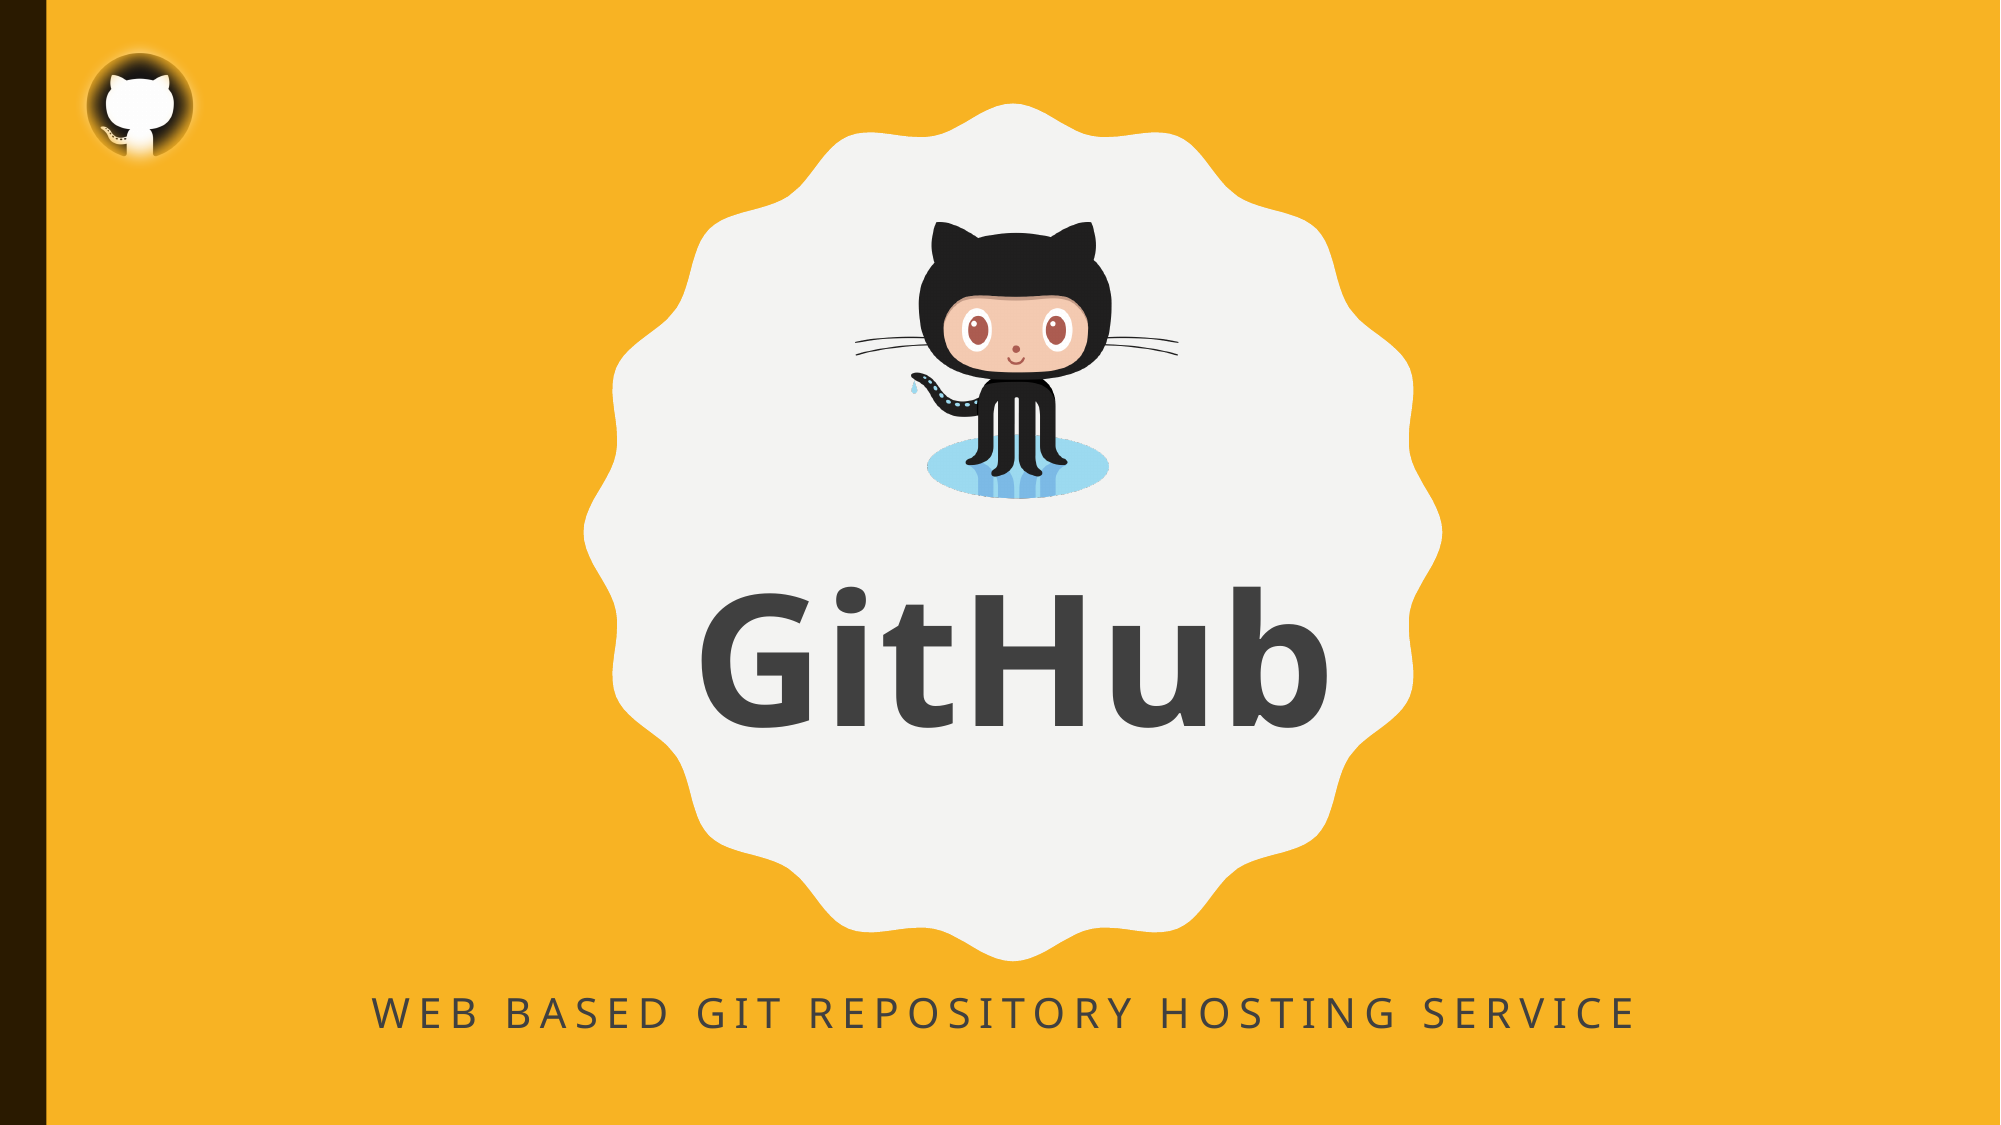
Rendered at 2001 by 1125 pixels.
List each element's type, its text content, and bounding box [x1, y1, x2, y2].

picture [69, 34, 210, 176]
title GitHub [426, 400, 1601, 935]
picture [844, 216, 1190, 504]
subtitle Web based git repository hosting service [85, 979, 1920, 1083]
